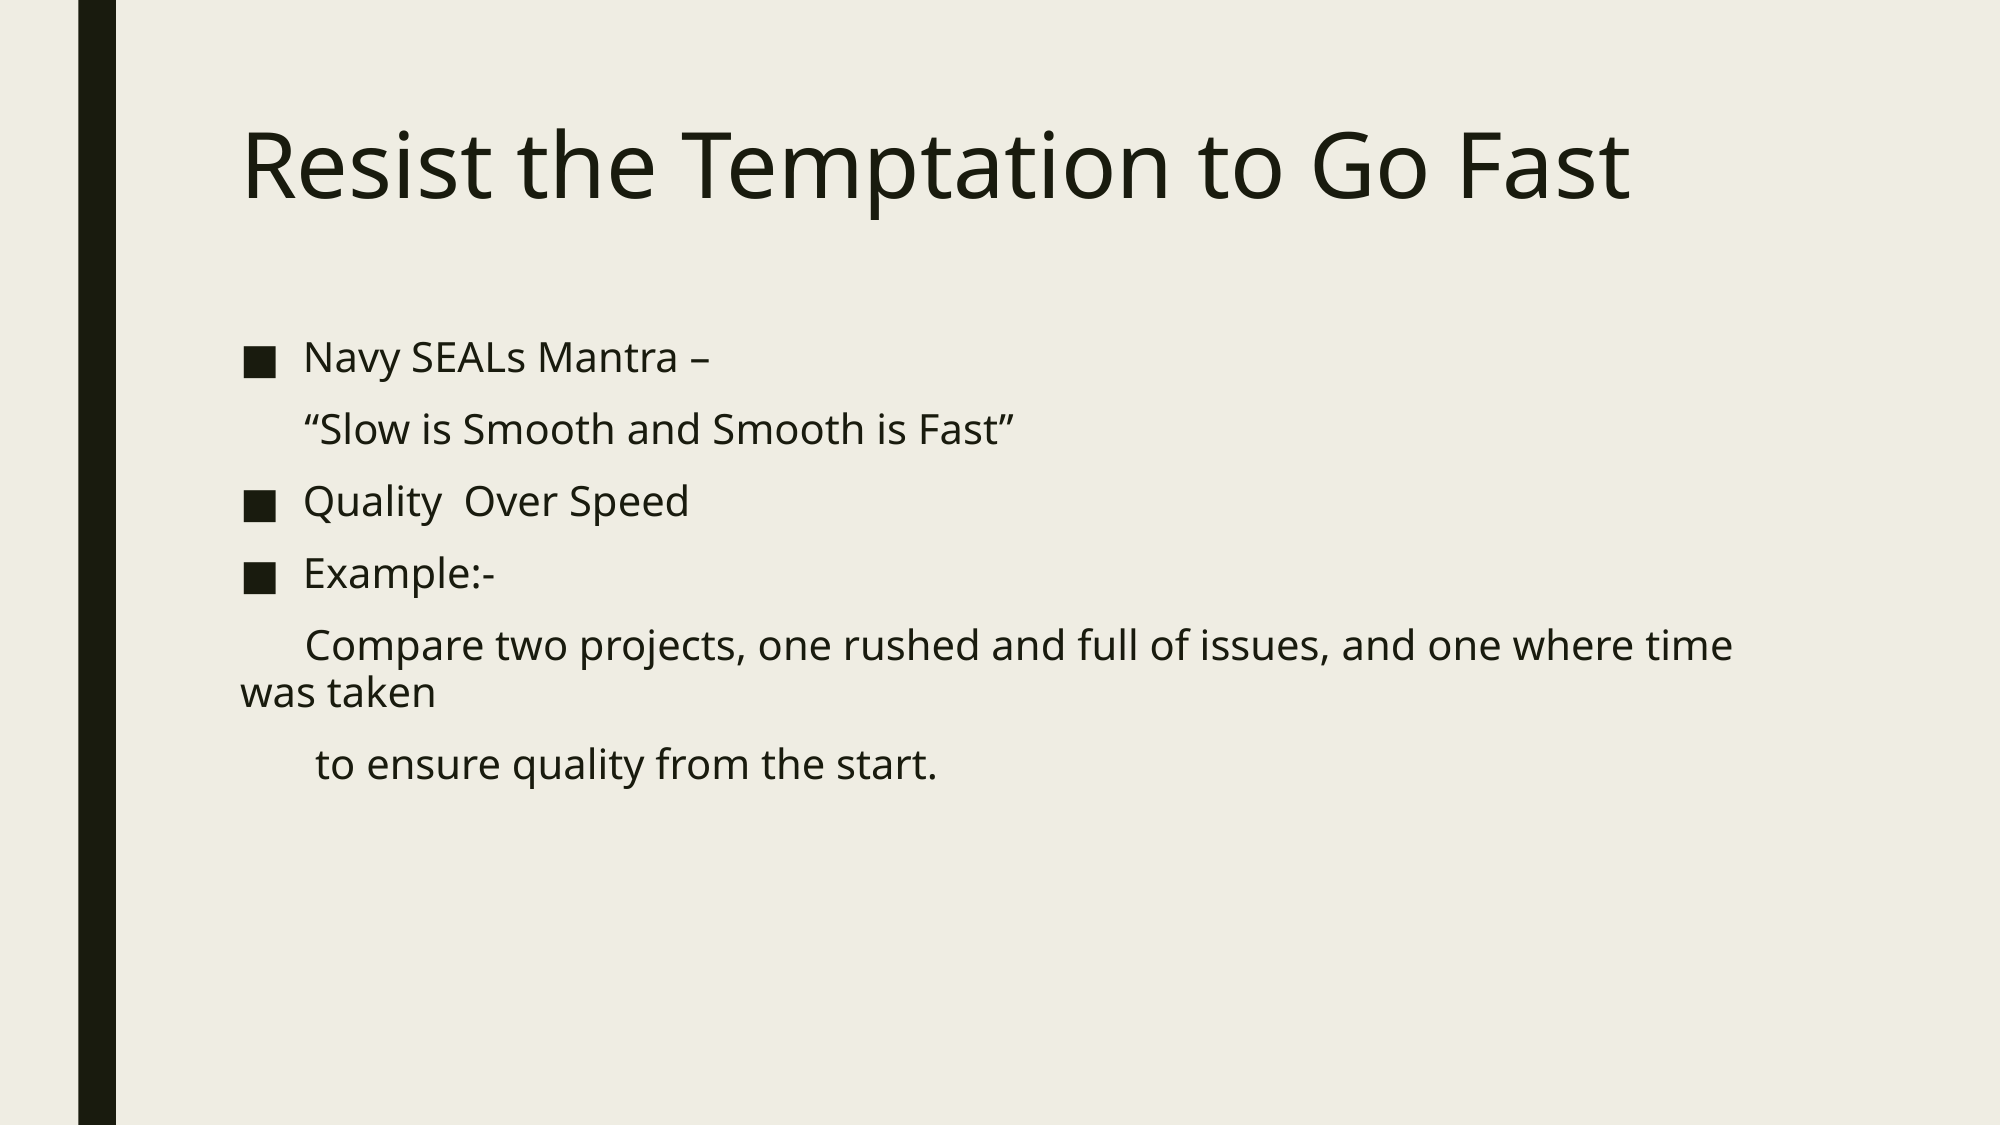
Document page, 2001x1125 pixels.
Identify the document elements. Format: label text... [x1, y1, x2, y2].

list Navy SEALs Mantra – “Slow is Smooth and Smooth is Fast” Quality Over Speed Example:- Compare two projects, one rushed and full of issues, and one where time was taken to ensure quality from the start. [225, 327, 1800, 963]
title Resist the Temptation to Go Fast [225, 112, 1800, 327]
